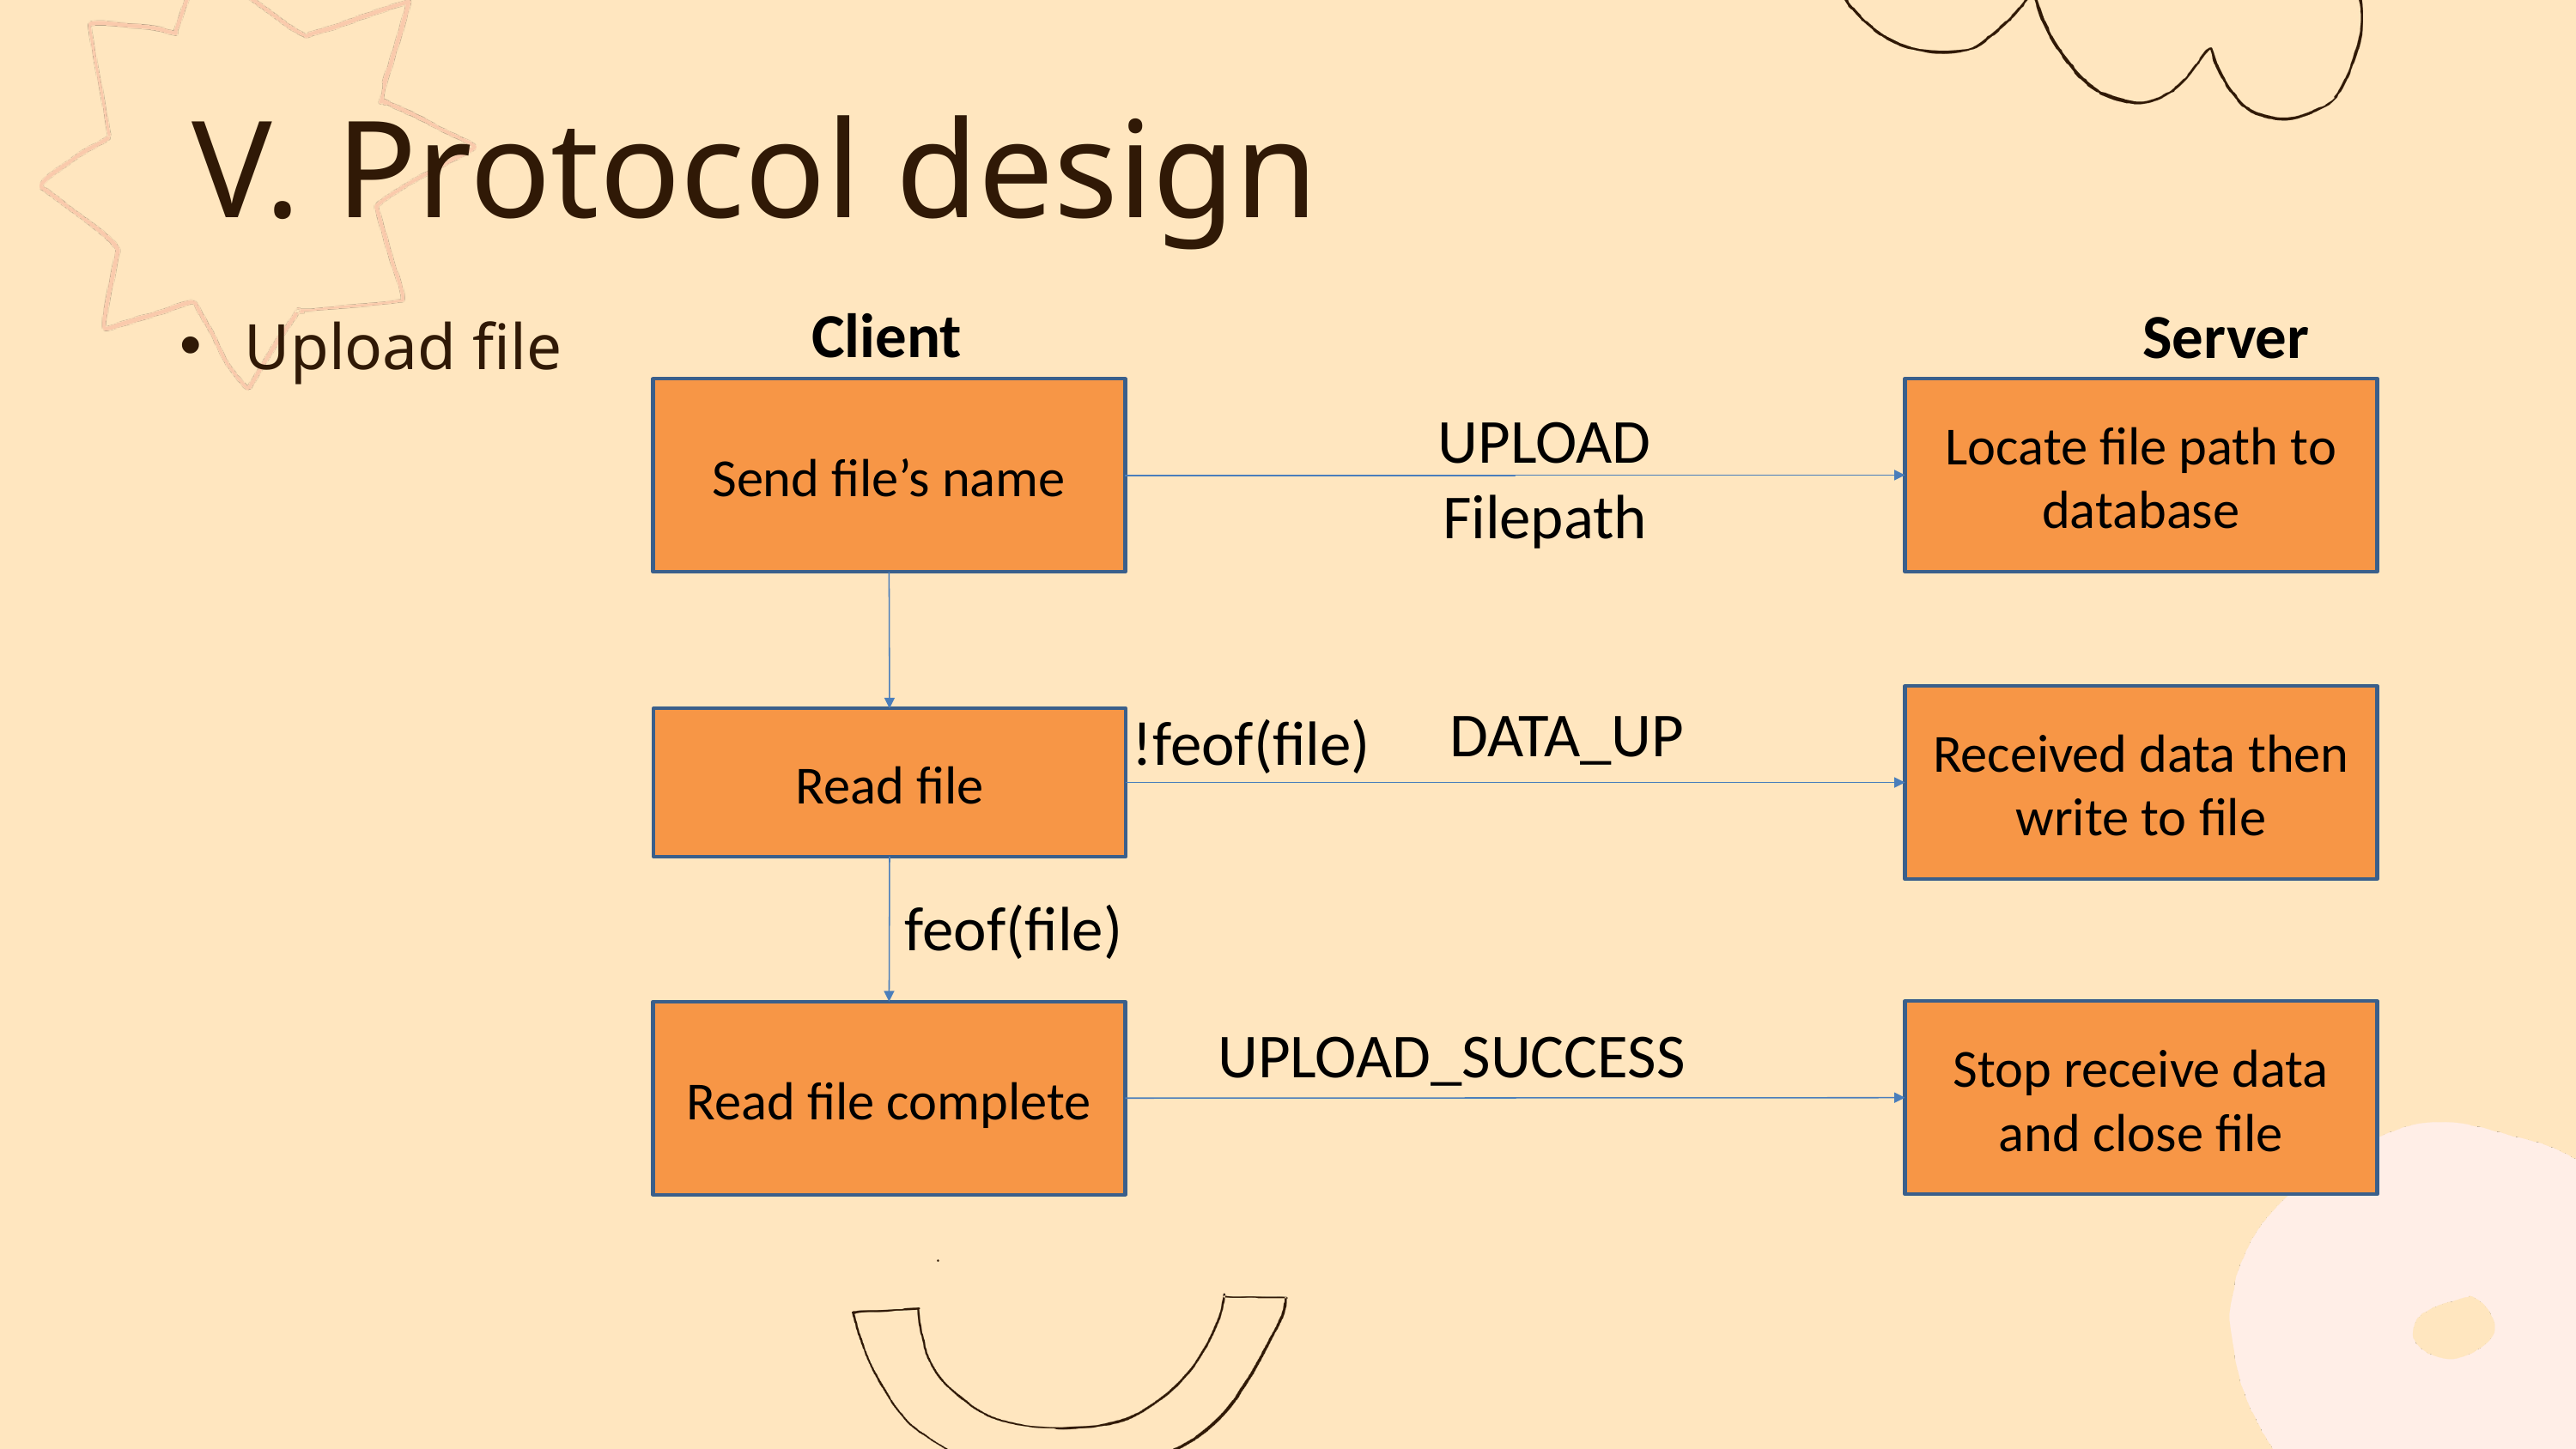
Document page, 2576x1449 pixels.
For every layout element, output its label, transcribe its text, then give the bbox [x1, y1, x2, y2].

picture [39, 0, 477, 391]
picture [2229, 1120, 2576, 1449]
text_box Stop receive data and close file [1903, 999, 2379, 1196]
text_box UPLOAD [1425, 394, 1665, 473]
text_box Filepath [1430, 482, 1661, 557]
text_box V. Protocol design [480, 97, 1512, 246]
text_box Filepath [1430, 469, 1661, 473]
text_box DATA_UP [1437, 688, 1698, 776]
text_box feof(file) [894, 882, 1136, 970]
text_box Read file complete [651, 1000, 1127, 1197]
text_box Server [2129, 289, 2323, 378]
text_box Client [799, 288, 975, 377]
text_box Read file [652, 706, 1127, 858]
picture [1835, 0, 2363, 121]
text_box !feof(file) [1120, 696, 1384, 785]
text_box Locate file path to database [1903, 377, 2379, 573]
text_box Upload file [480, 234, 1014, 383]
text_box Received data then write to file [1903, 684, 2379, 881]
picture [851, 1259, 1289, 1449]
text_box Send file’s name [651, 377, 1127, 573]
text_box UPLOAD_SUCCESS [1205, 1009, 1698, 1096]
